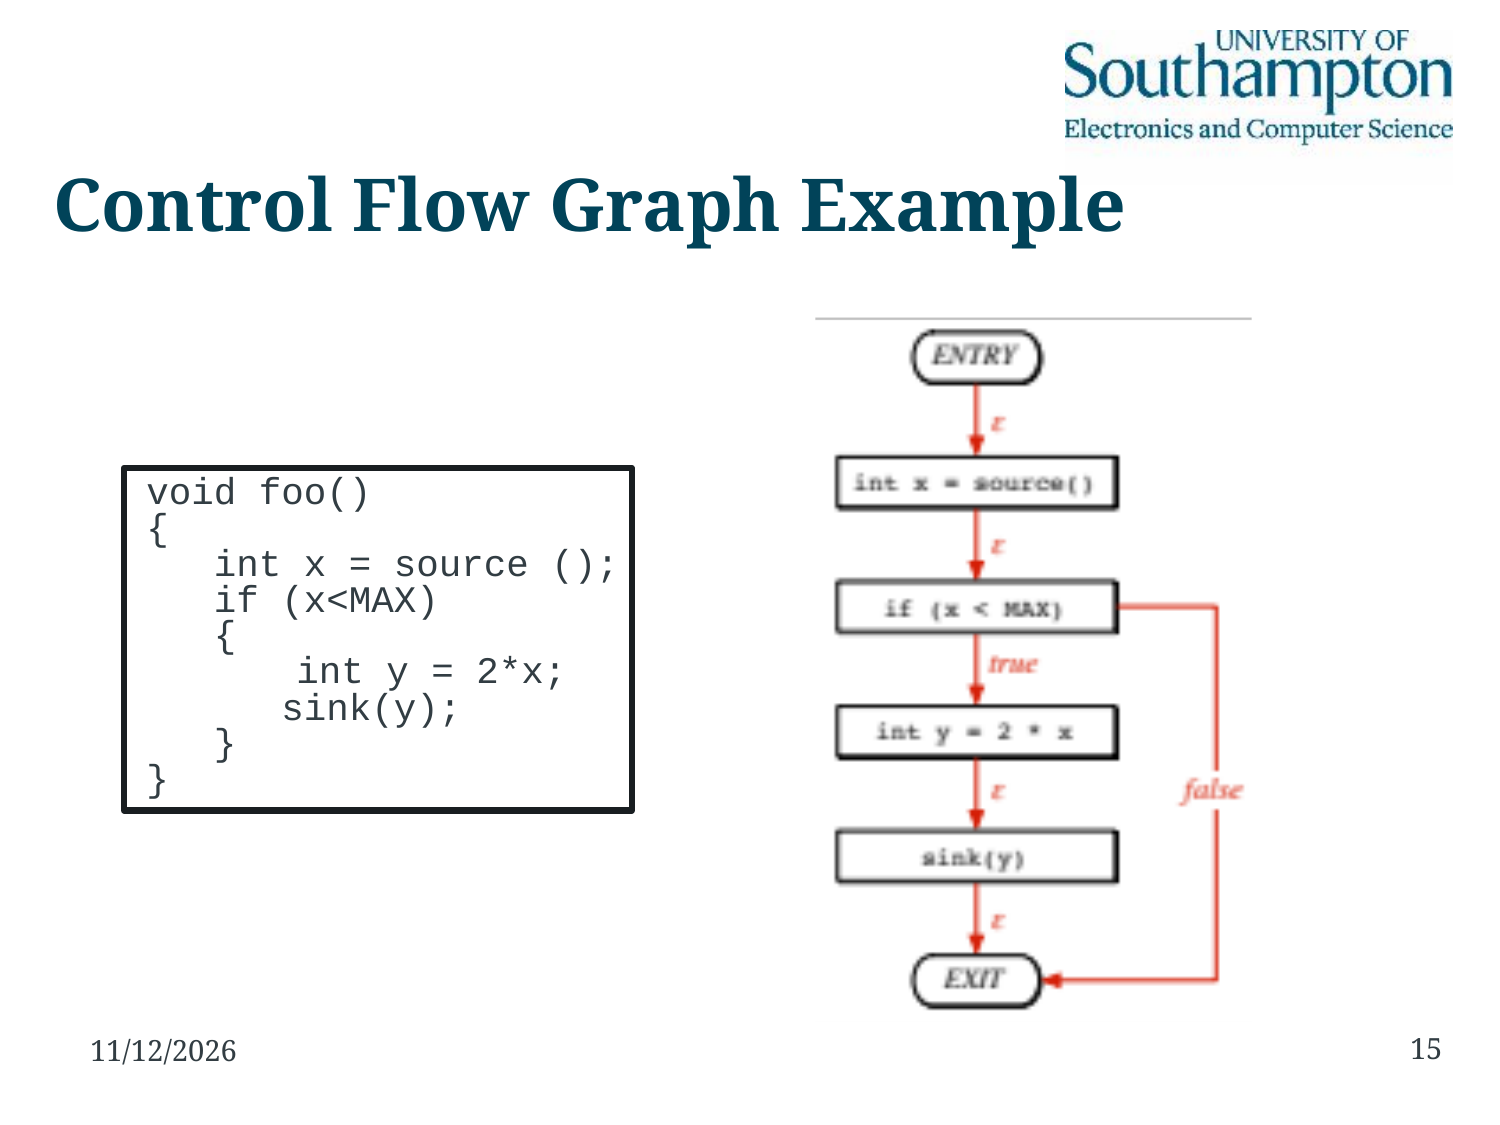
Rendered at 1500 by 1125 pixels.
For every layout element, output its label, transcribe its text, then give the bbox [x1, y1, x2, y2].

title Control Flow Graph Example [53, 148, 1447, 256]
slide_number 15 [1092, 1029, 1443, 1102]
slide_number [74, 1024, 426, 1103]
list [336, 278, 1500, 1022]
picture [1065, 30, 1453, 185]
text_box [123, 467, 715, 811]
